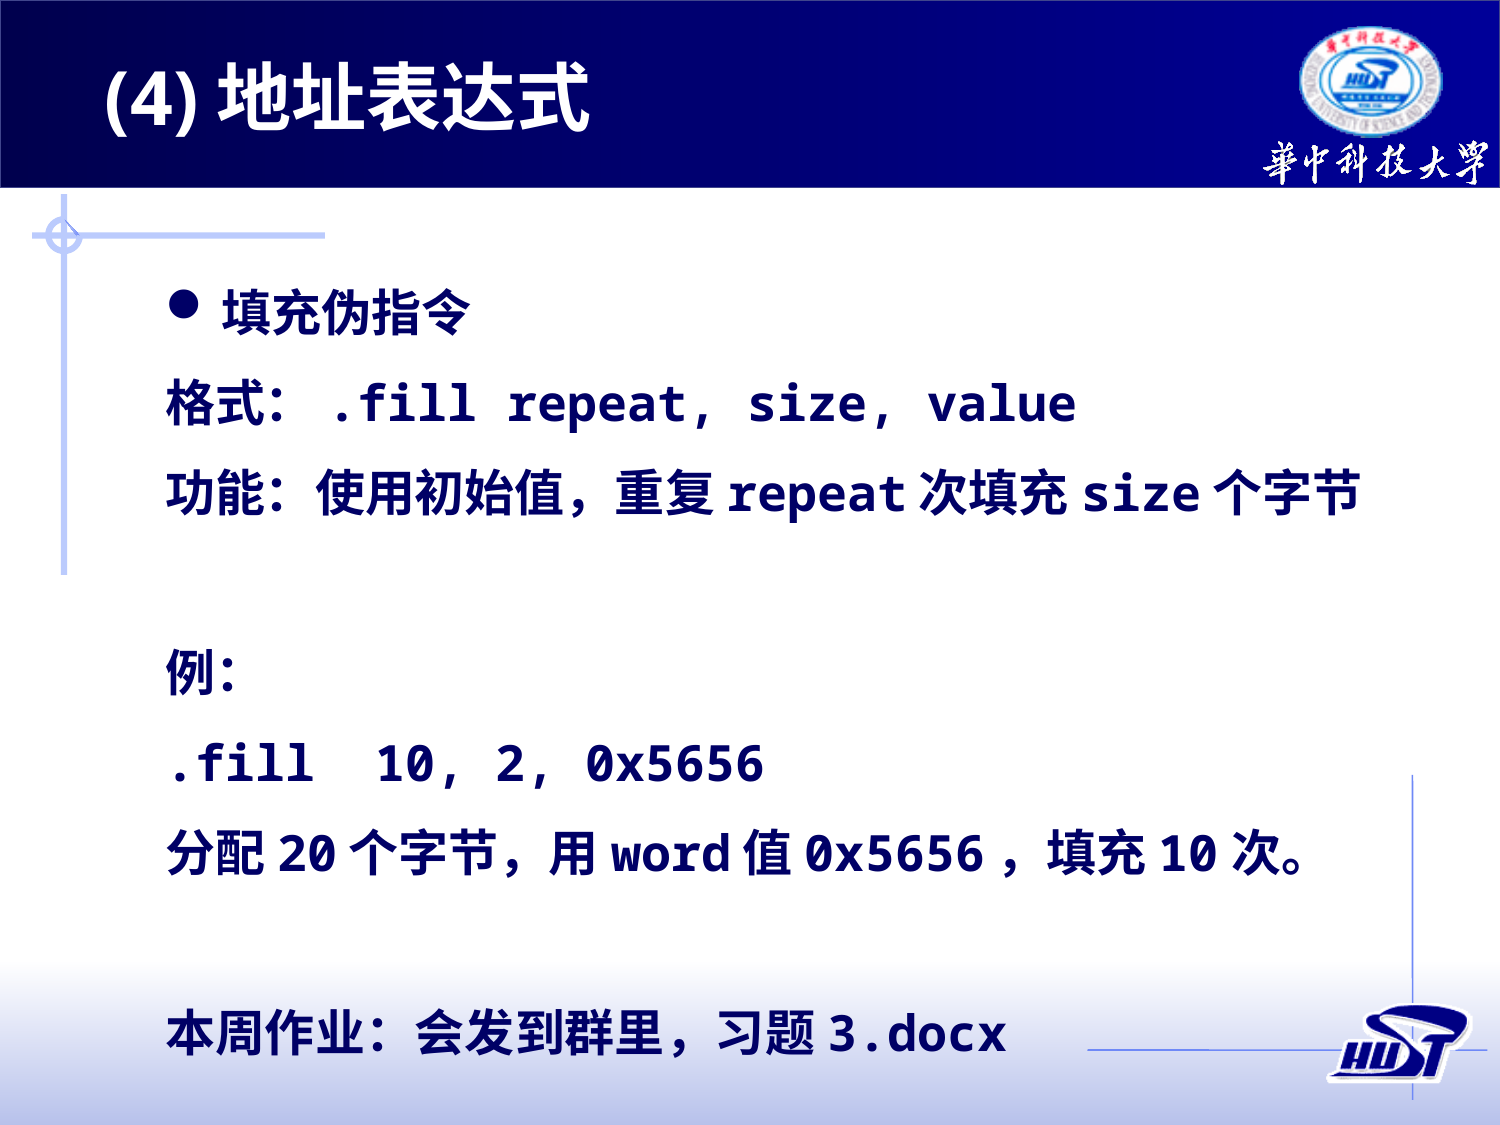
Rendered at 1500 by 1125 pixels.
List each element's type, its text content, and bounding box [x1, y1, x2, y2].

picture [1262, 140, 1488, 185]
text_box 填充伪指令 格式：.fill repeat, size, value 功能：使用初始值，重复repeat次填充size个字节 例： .fill 10, 2, 0x5656 分配20个字节，用word值0x5656，填充10次。 本周作业：会发到群里，习题3.docx [88, 243, 1396, 1083]
text_box (4)地址表达式 [89, 42, 715, 148]
picture [1299, 26, 1443, 138]
